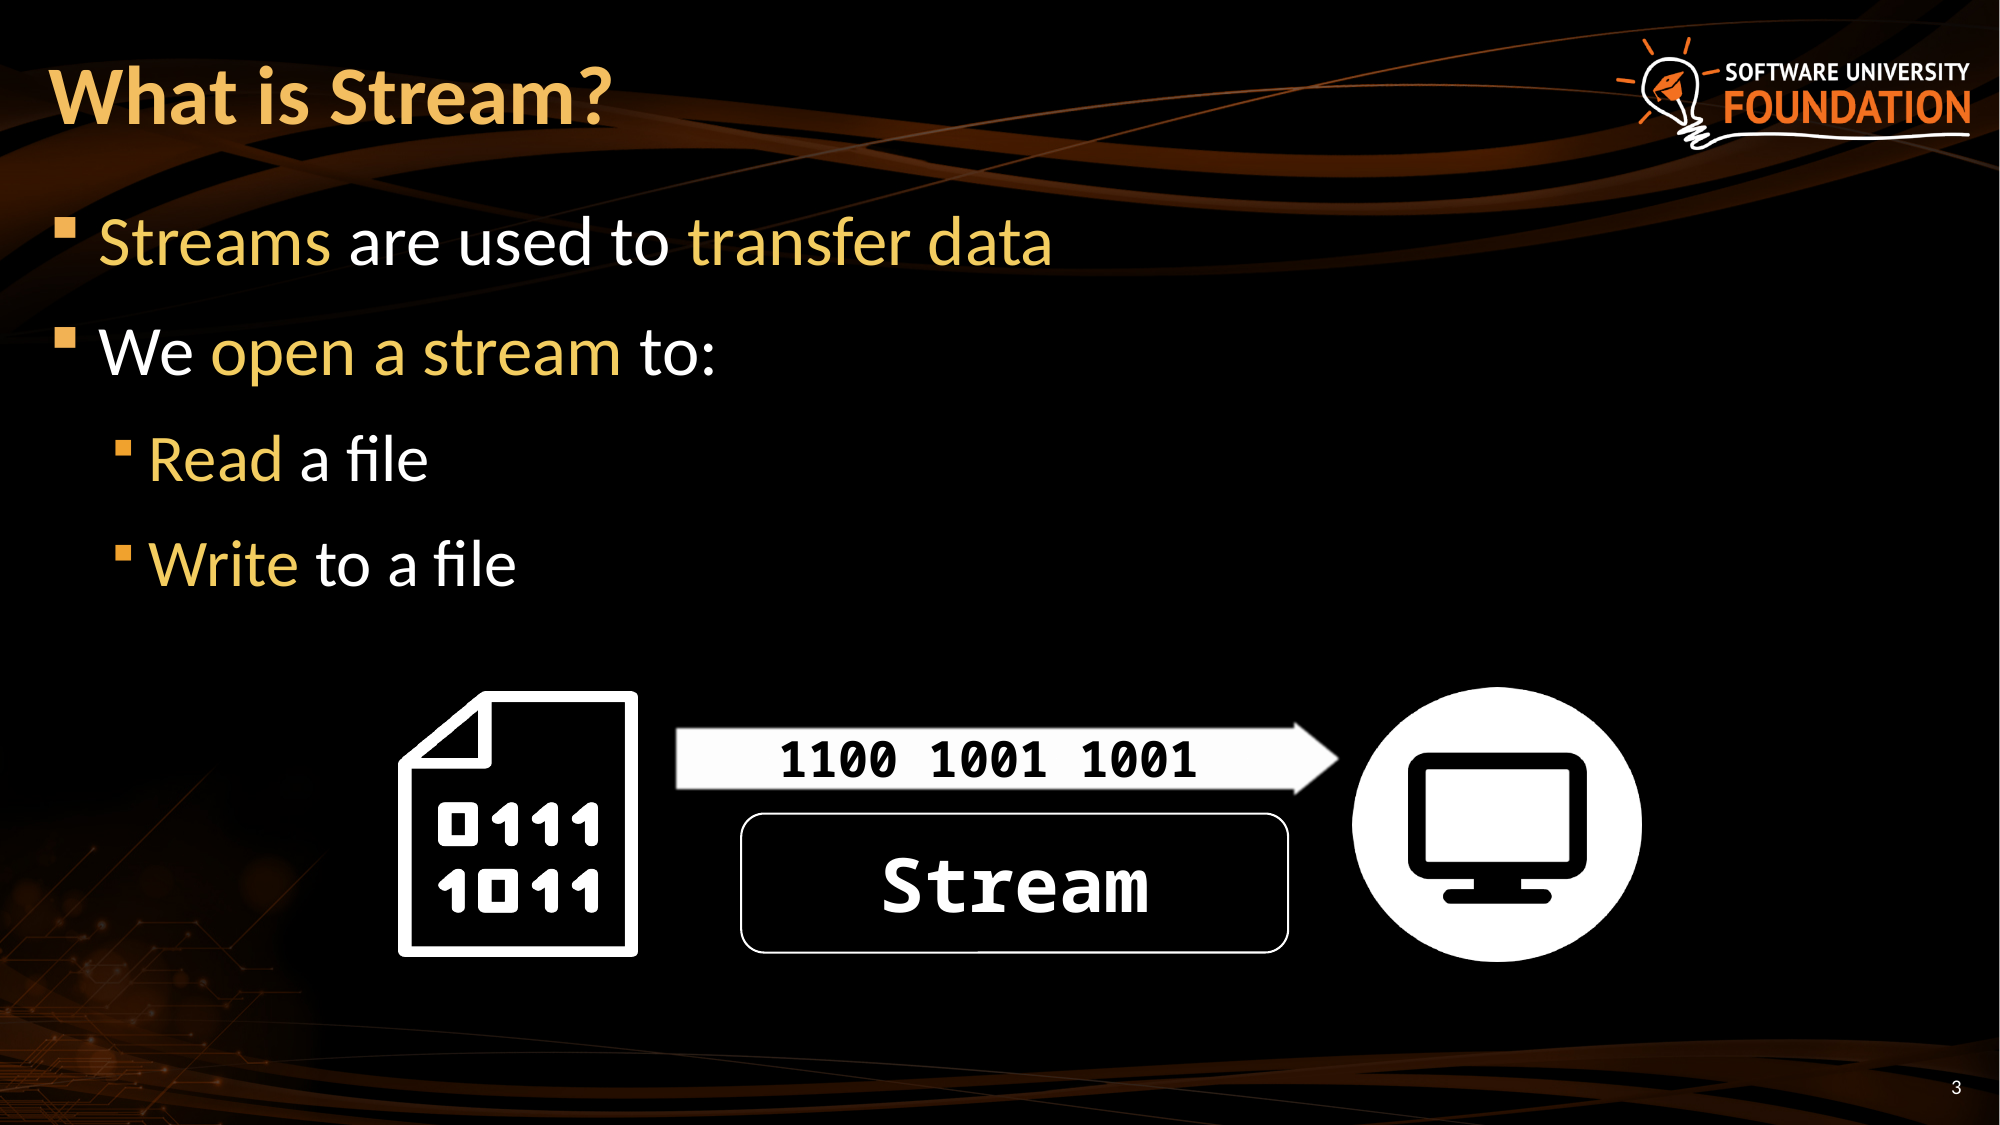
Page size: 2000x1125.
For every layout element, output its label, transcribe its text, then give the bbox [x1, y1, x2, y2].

picture [0, 0, 2000, 1125]
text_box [358, 687, 1641, 962]
list Streams are used to transfer data We open a stream to: Read a file Write to a file [31, 188, 1968, 1103]
title What is Stream? [30, 6, 1602, 189]
